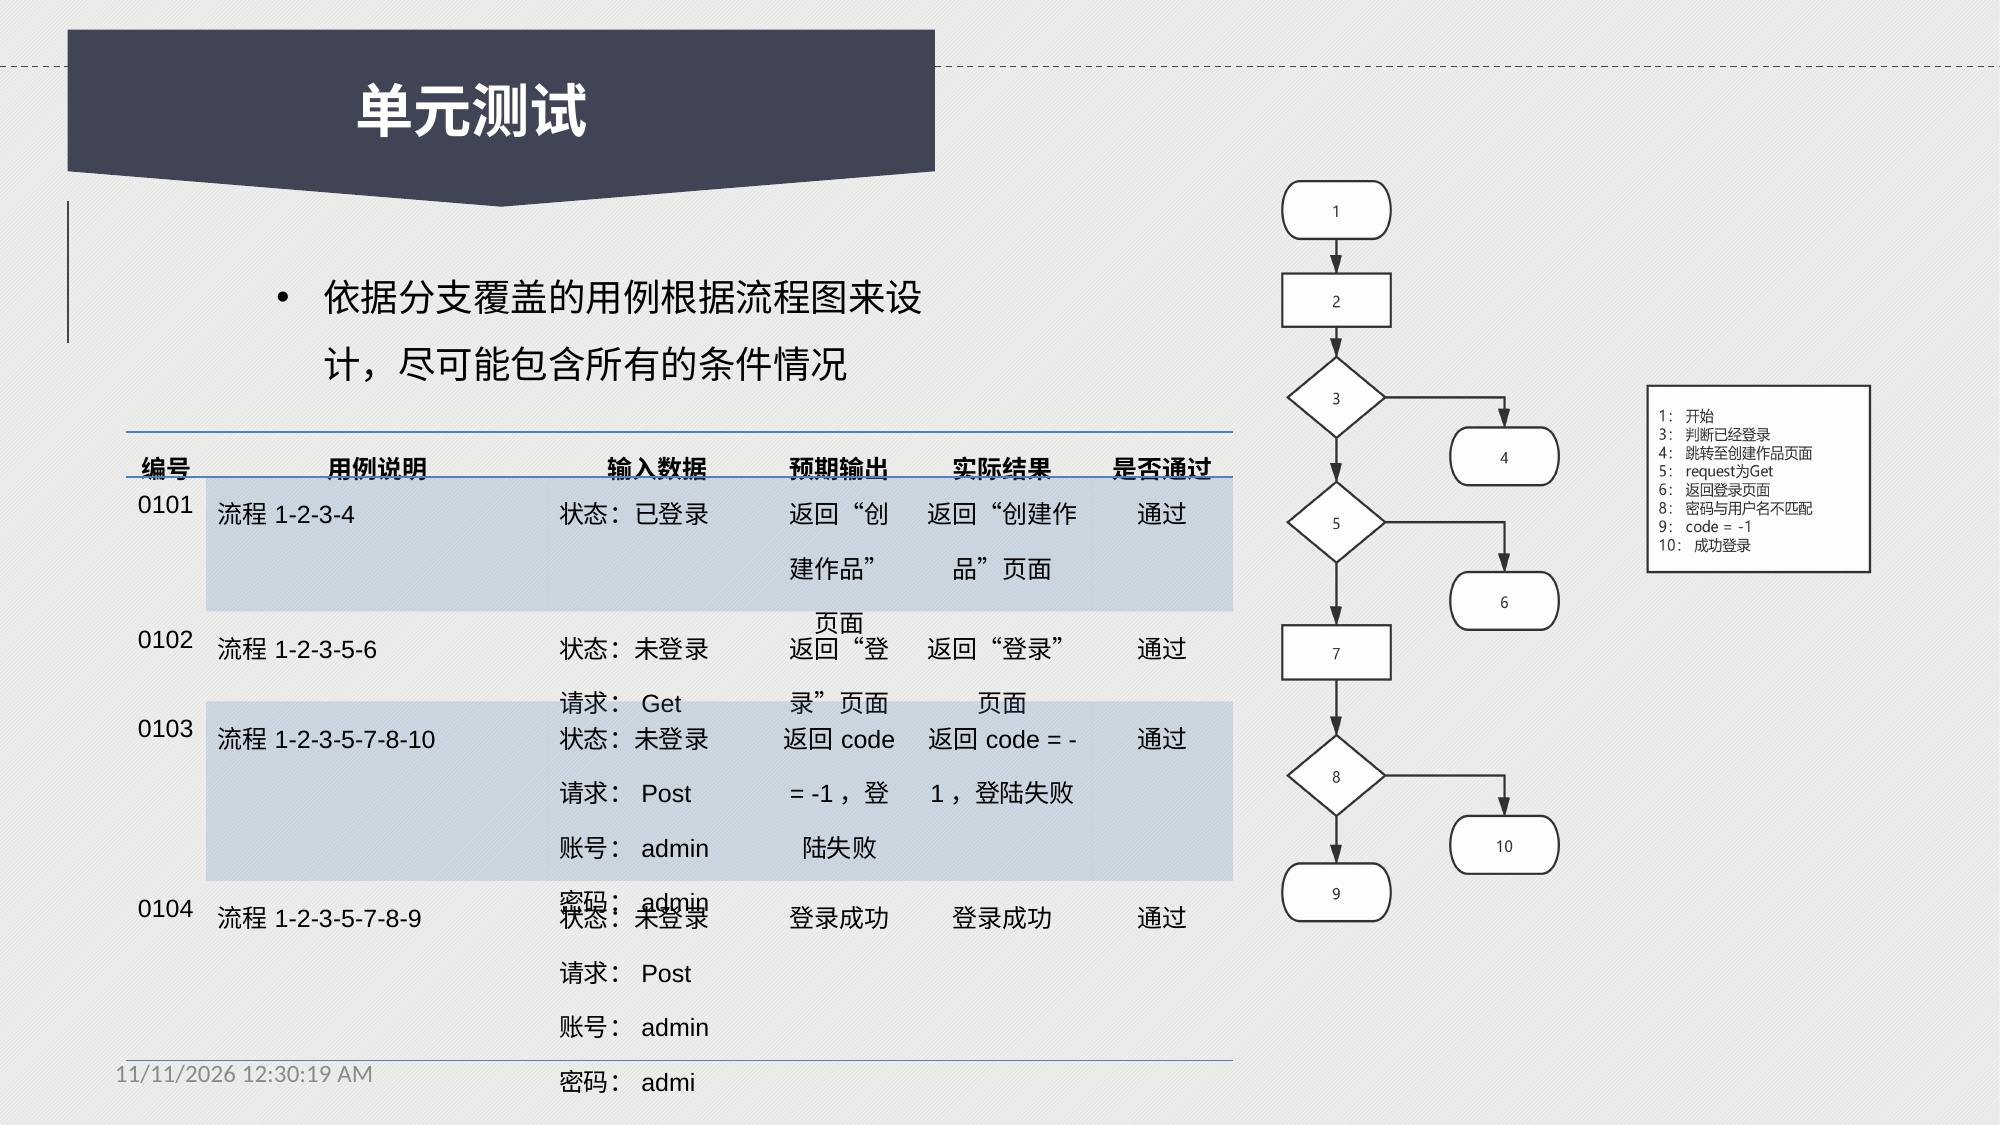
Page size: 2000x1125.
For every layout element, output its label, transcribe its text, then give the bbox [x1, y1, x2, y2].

table_header 编号 [126, 433, 206, 476]
table_cell 通过 [1093, 611, 1233, 701]
table_cell 流程1-2-3-5-6 [206, 611, 548, 701]
table_cell 状态：未登录 请求：Post 账号：admin 密码：admi [548, 881, 767, 1060]
table_cell 流程1-2-3-5-7-8-9 [206, 881, 548, 1060]
text_box 依据分支覆盖的用例根据流程图来设计，尽可能包含所有的条件情况 [261, 244, 948, 394]
table_header 用例说明 [206, 433, 548, 476]
table_cell 0102 [126, 611, 206, 701]
text_box [65, 78, 937, 209]
table_cell 状态：已登录 [548, 478, 767, 611]
table_header 是否通过 [1093, 433, 1233, 476]
table_header 输入数据 [548, 433, 767, 476]
text_box [65, 27, 937, 65]
table_cell 返回code = -1，登陆失败 [913, 701, 1093, 881]
table_cell 返回“创建作品”页面 [913, 478, 1093, 611]
table_cell 状态：未登录 请求：Get [548, 611, 767, 701]
table_cell 流程1-2-3-4 [206, 478, 548, 611]
table_cell 登录成功 [767, 881, 913, 1060]
picture [1255, 151, 1898, 950]
table_header 预期输出 [767, 433, 913, 476]
table_cell 通过 [1093, 701, 1233, 881]
text_box 单元测试 [340, 78, 604, 152]
table_cell 流程1-2-3-5-7-8-10 [206, 701, 548, 881]
table_cell 0103 [126, 701, 206, 881]
table_cell 返回“登录”页面 [767, 611, 913, 701]
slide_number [99, 1042, 567, 1103]
table_cell 返回“创建作品”页面 [767, 478, 913, 611]
table_cell 返回code = -1，登陆失败 [767, 701, 913, 881]
table_cell 状态：未登录 请求：Post 账号：admin 密码：admin [548, 701, 767, 881]
table_cell 0104 [126, 881, 206, 1060]
table_header 实际结果 [913, 433, 1093, 476]
table_cell 0101 [126, 478, 206, 611]
table_cell 通过 [1093, 881, 1233, 1060]
table_cell 通过 [1093, 478, 1233, 611]
table_cell 登录成功 [913, 881, 1093, 1060]
table_cell 返回“登录”页面 [913, 611, 1093, 701]
